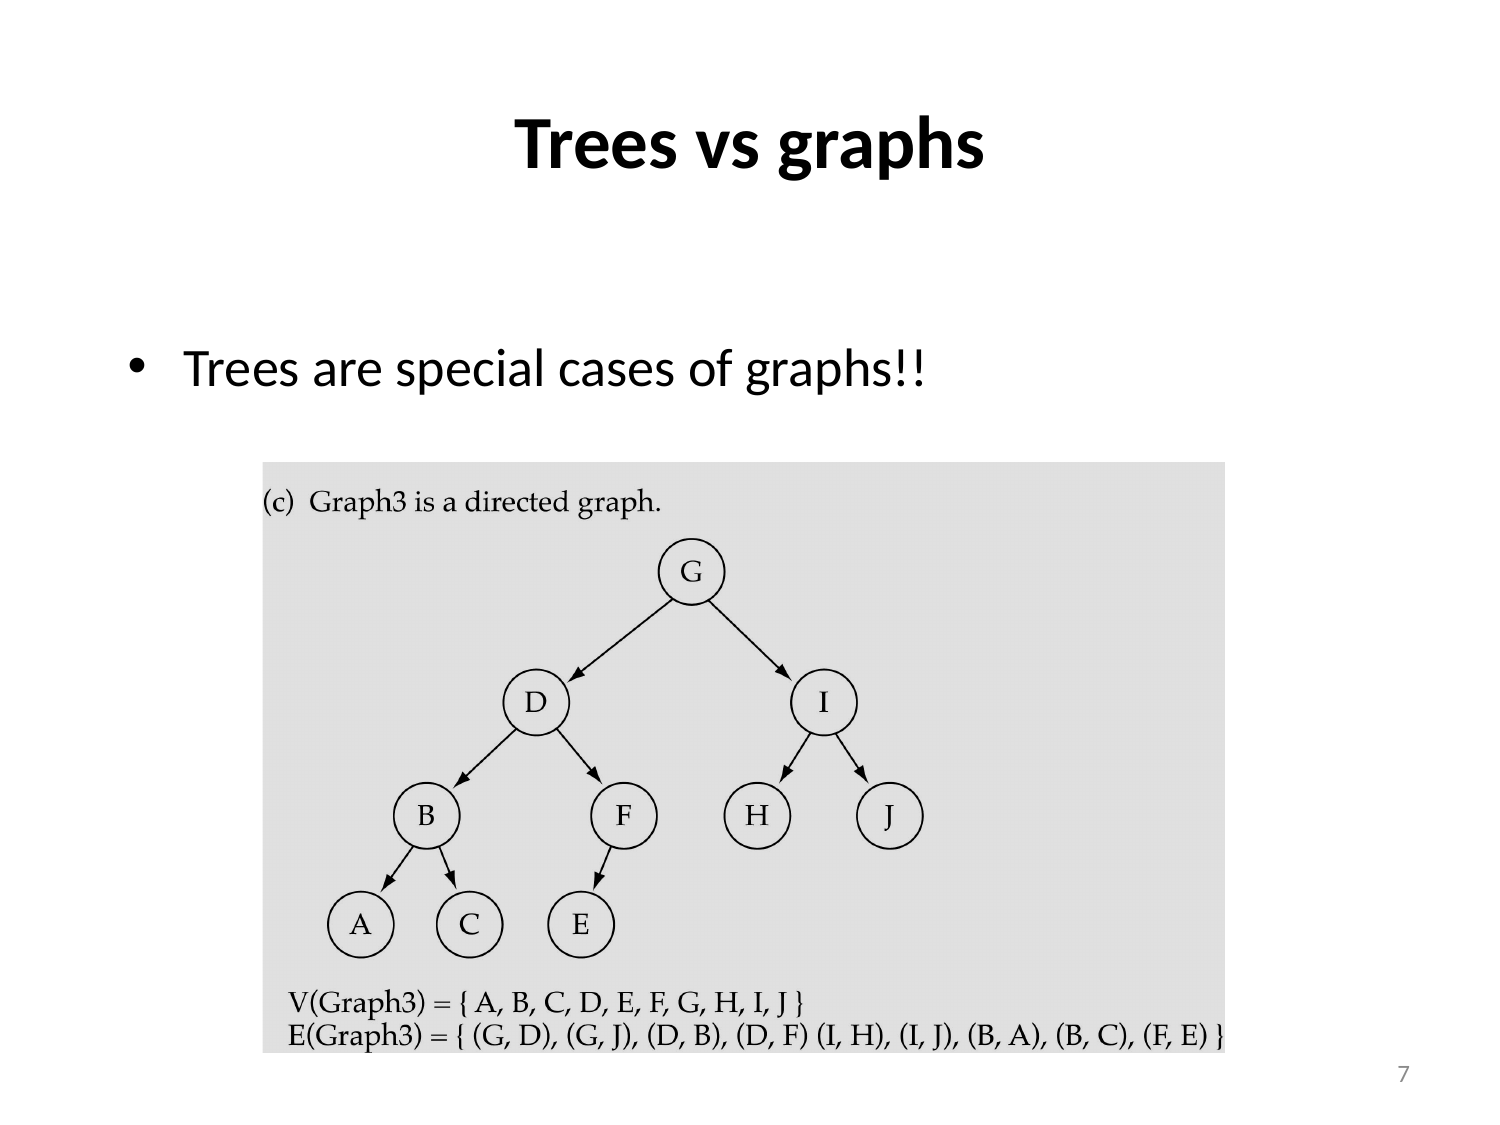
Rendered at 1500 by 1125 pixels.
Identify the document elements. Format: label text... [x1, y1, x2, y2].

picture [262, 462, 1226, 1053]
list Trees are special cases of graphs!! [112, 324, 1388, 438]
title Trees vs graphs [75, 45, 1425, 233]
slide_number 7 [1074, 1042, 1425, 1103]
